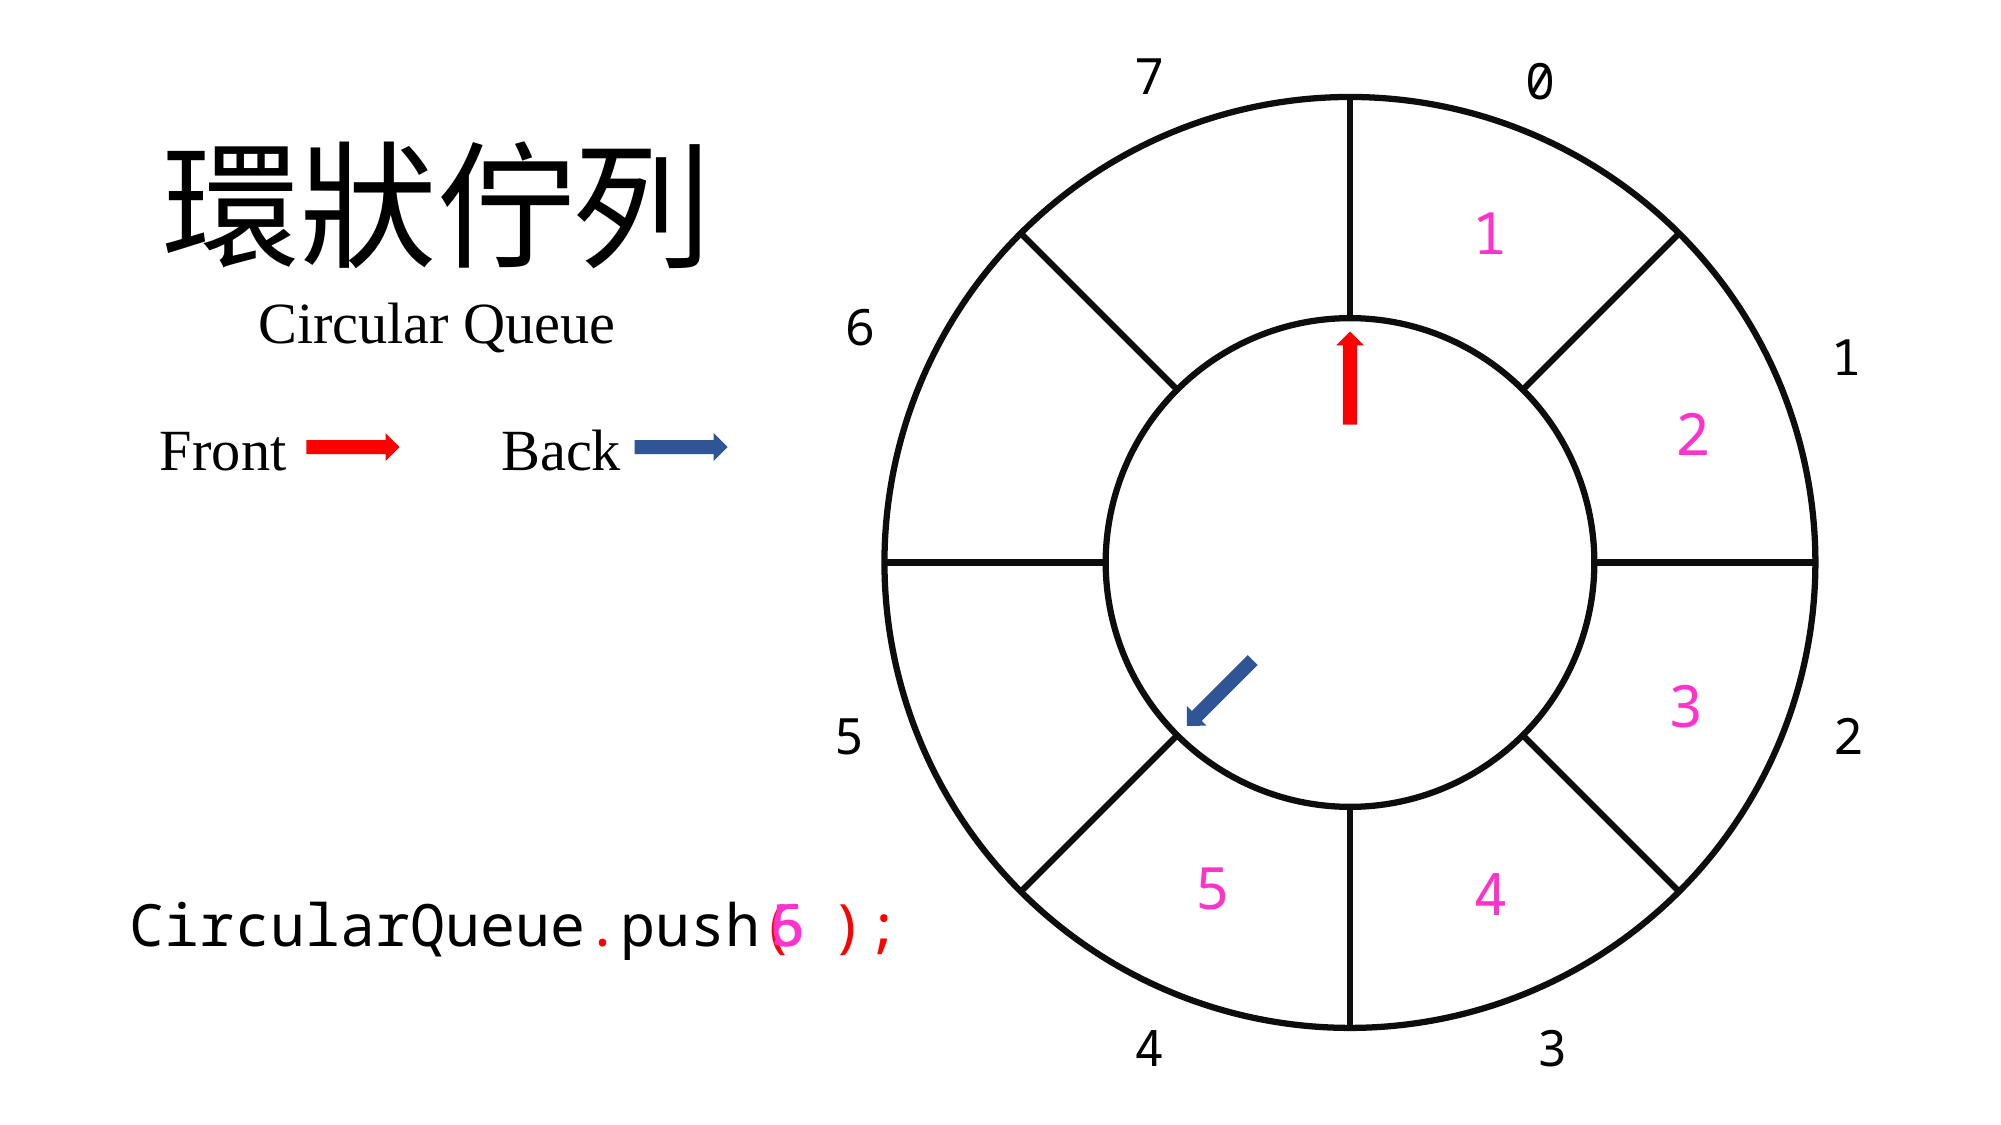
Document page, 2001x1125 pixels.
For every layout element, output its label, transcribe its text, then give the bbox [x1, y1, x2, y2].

text_box [633, 430, 730, 464]
text_box 環狀佇列 Circular Queue [147, 112, 727, 363]
text_box 6 [755, 880, 820, 966]
text_box Back [486, 404, 637, 489]
text_box [305, 430, 402, 464]
text_box CircularQueue.push( ); [115, 880, 755, 966]
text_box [820, 36, 1902, 1086]
text_box Front [144, 404, 302, 489]
